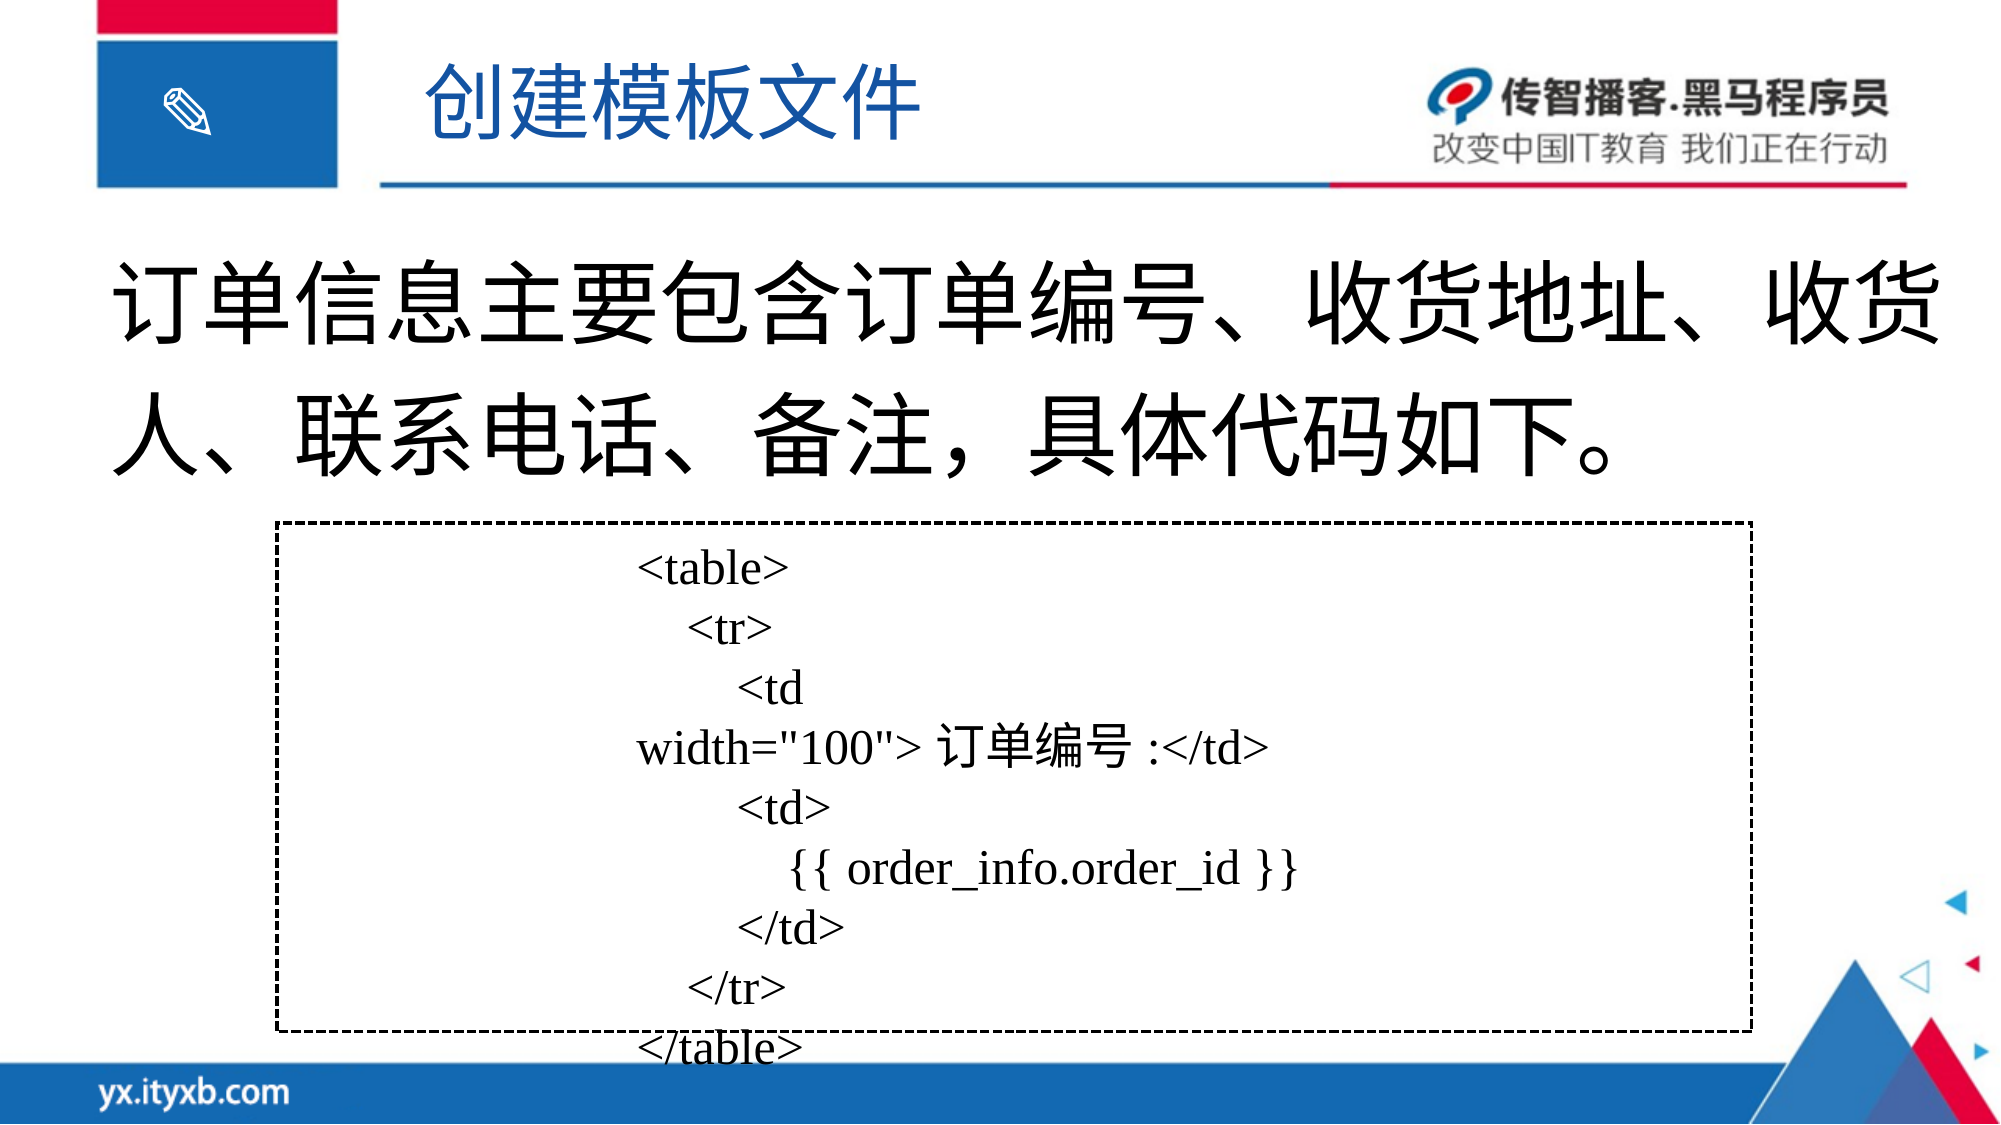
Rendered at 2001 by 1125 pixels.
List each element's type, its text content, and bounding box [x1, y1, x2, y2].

text_box 创建模板文件 [409, 43, 1292, 158]
picture [0, 0, 2000, 1124]
text_box [276, 523, 1752, 1032]
text_box 订单信息主要包含订单编号、收货地址、收货人、联系电话、备注，具体代码如下。 [94, 216, 1975, 496]
text_box <table> <tr> <td width="100">订单编号:</td> <td> {{ order_info.order_id }} </td> </tr> </table> [621, 527, 1449, 1083]
